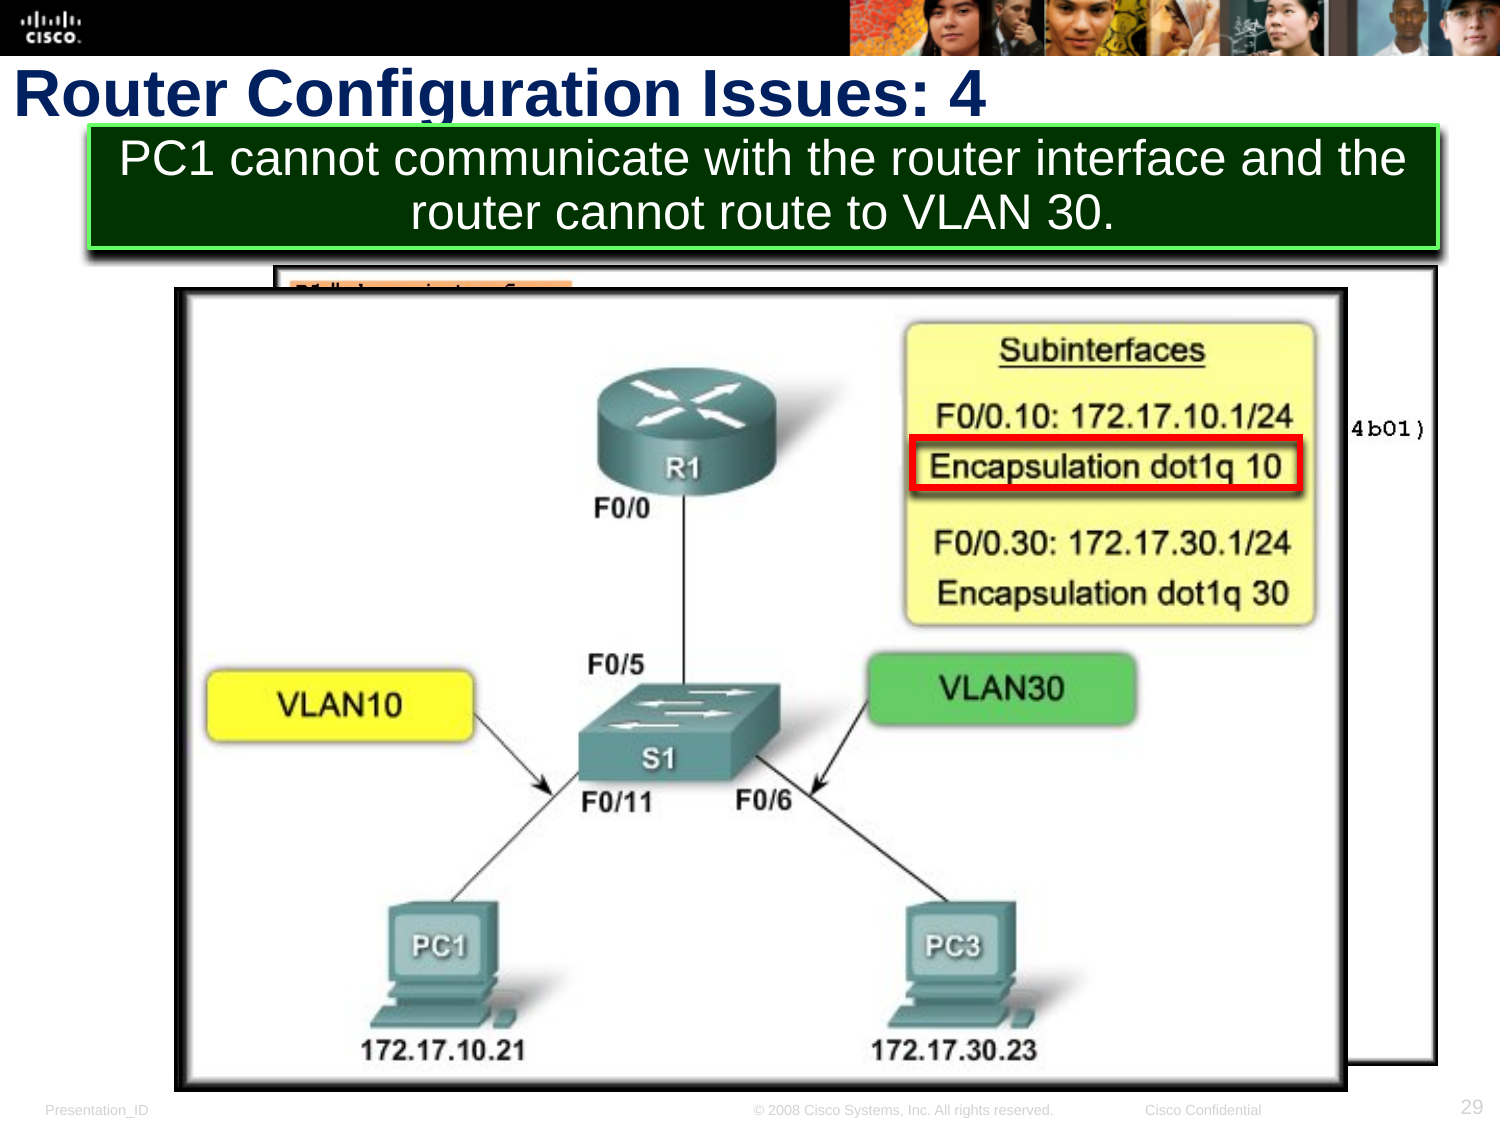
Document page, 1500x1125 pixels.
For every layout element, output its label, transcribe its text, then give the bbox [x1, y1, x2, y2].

picture [174, 264, 1438, 1092]
title Router Configuration Issues: 4 [0, 24, 1451, 138]
picture [0, 0, 1500, 56]
text_box PC1 cannot communicate with the router interface and the router cannot route to VLAN 30. [89, 124, 1438, 248]
